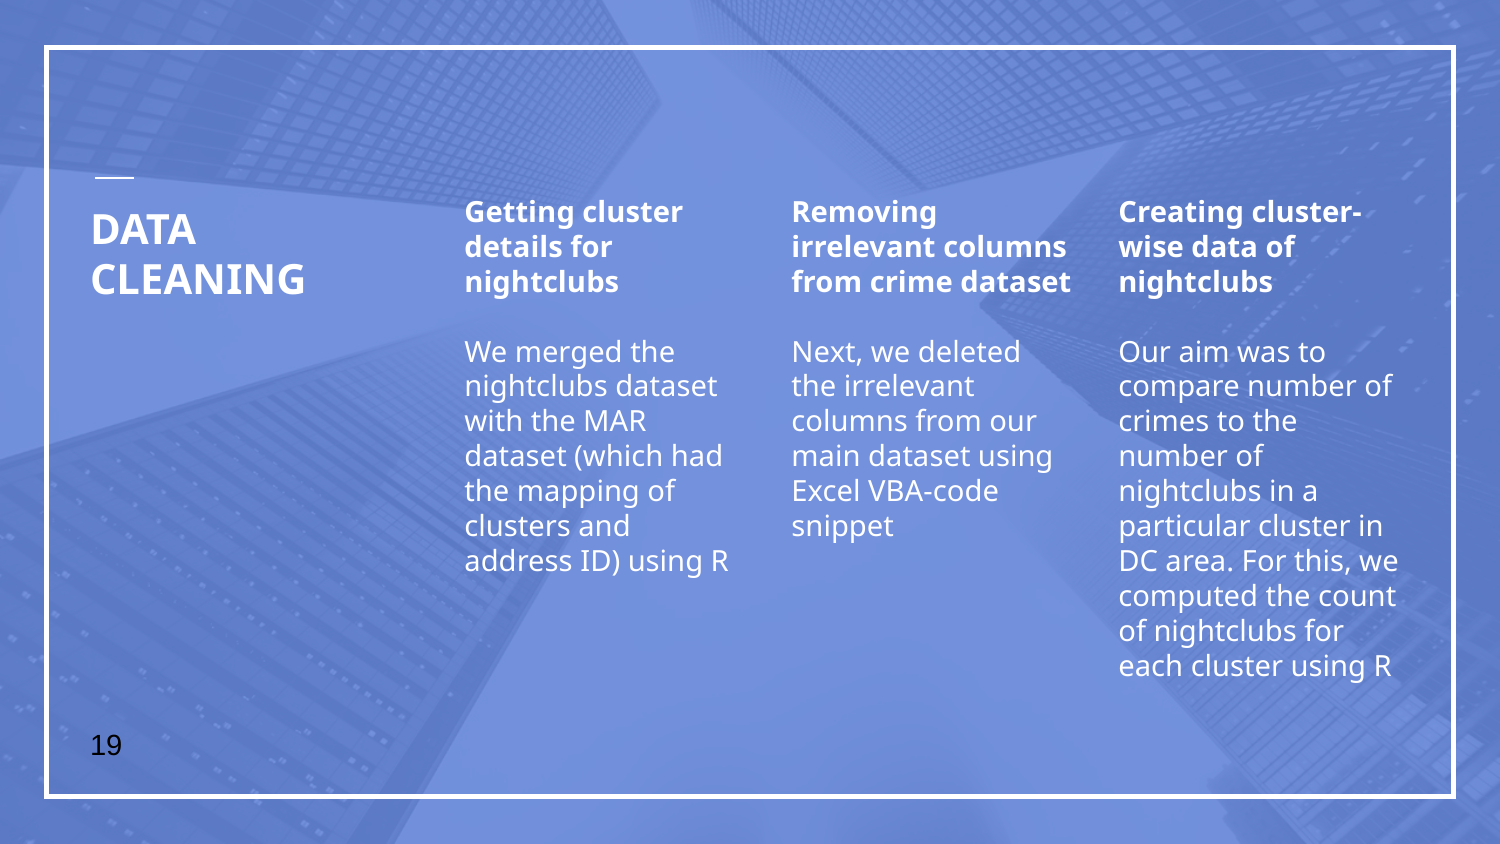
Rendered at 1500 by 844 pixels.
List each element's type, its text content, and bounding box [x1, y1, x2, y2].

list Getting cluster details for nightclubs We merged the nightclubs dataset with the MAR dataset (which had the mapping of clusters and address ID) using R [449, 177, 761, 808]
title DATA CLEANING [75, 187, 429, 322]
list Removing irrelevant columns from crime dataset Next, we deleted the irrelevant columns from our main dataset using Excel VBA-code snippet [776, 177, 1088, 808]
list Creating cluster-wise data of nightclubs Our aim was to compare number of crimes to the number of nightclubs in a particular cluster in DC area. For this, we computed the count of nightclubs for each cluster using R [1103, 177, 1415, 808]
slide_number 19 [75, 687, 165, 777]
